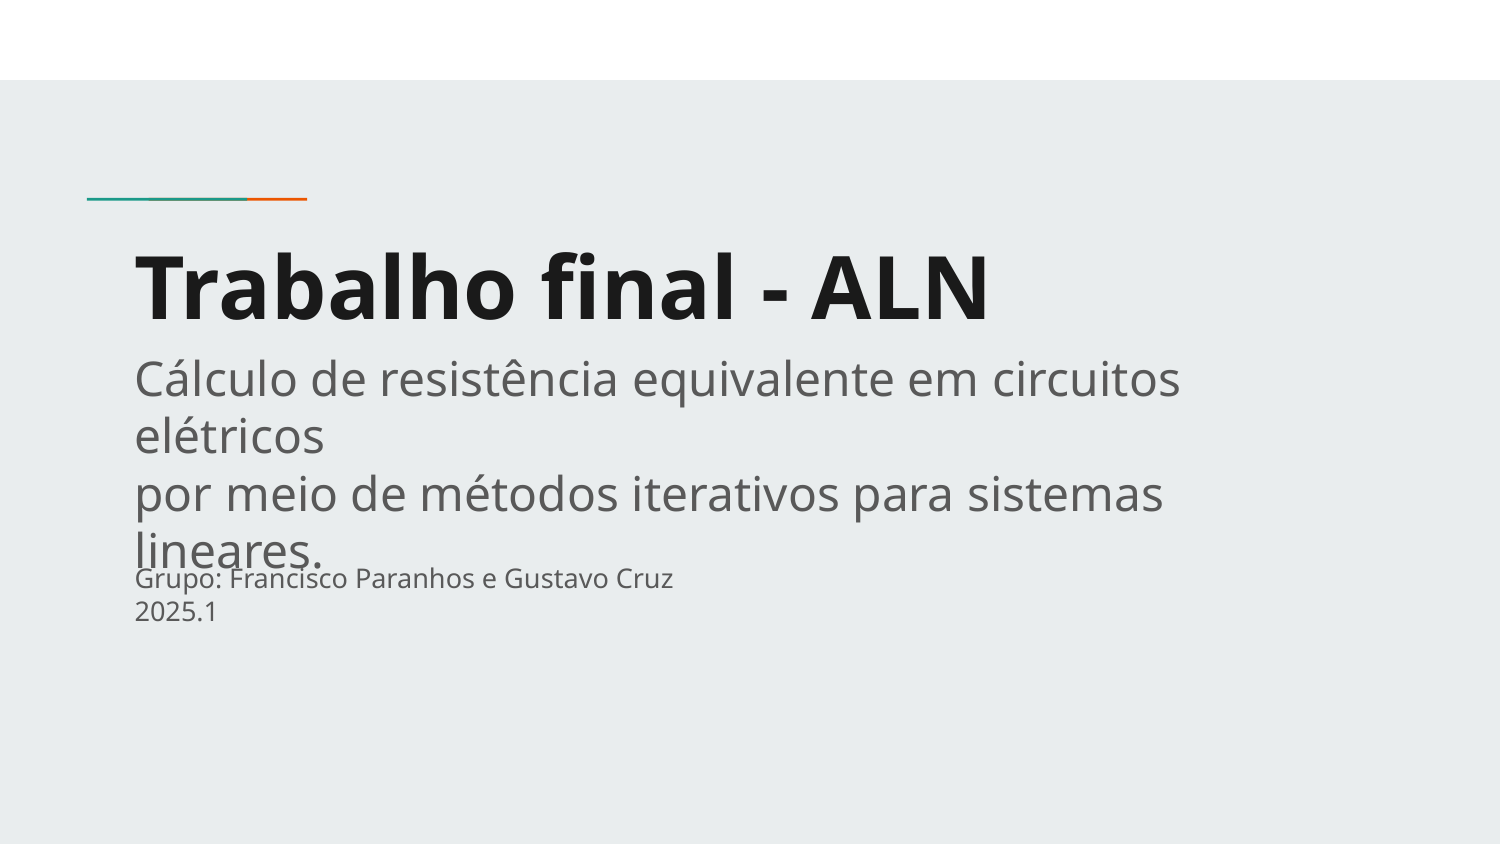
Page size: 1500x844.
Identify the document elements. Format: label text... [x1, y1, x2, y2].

text_box Grupo: Francisco Paranhos e Gustavo Cruz 2025.1 [119, 546, 1310, 692]
subtitle Cálculo de resistência equivalente em circuitos elétricos por meio de métodos iterativos para sistemas lineares. [119, 333, 1381, 595]
title Trabalho final - ALN [119, 216, 1381, 333]
